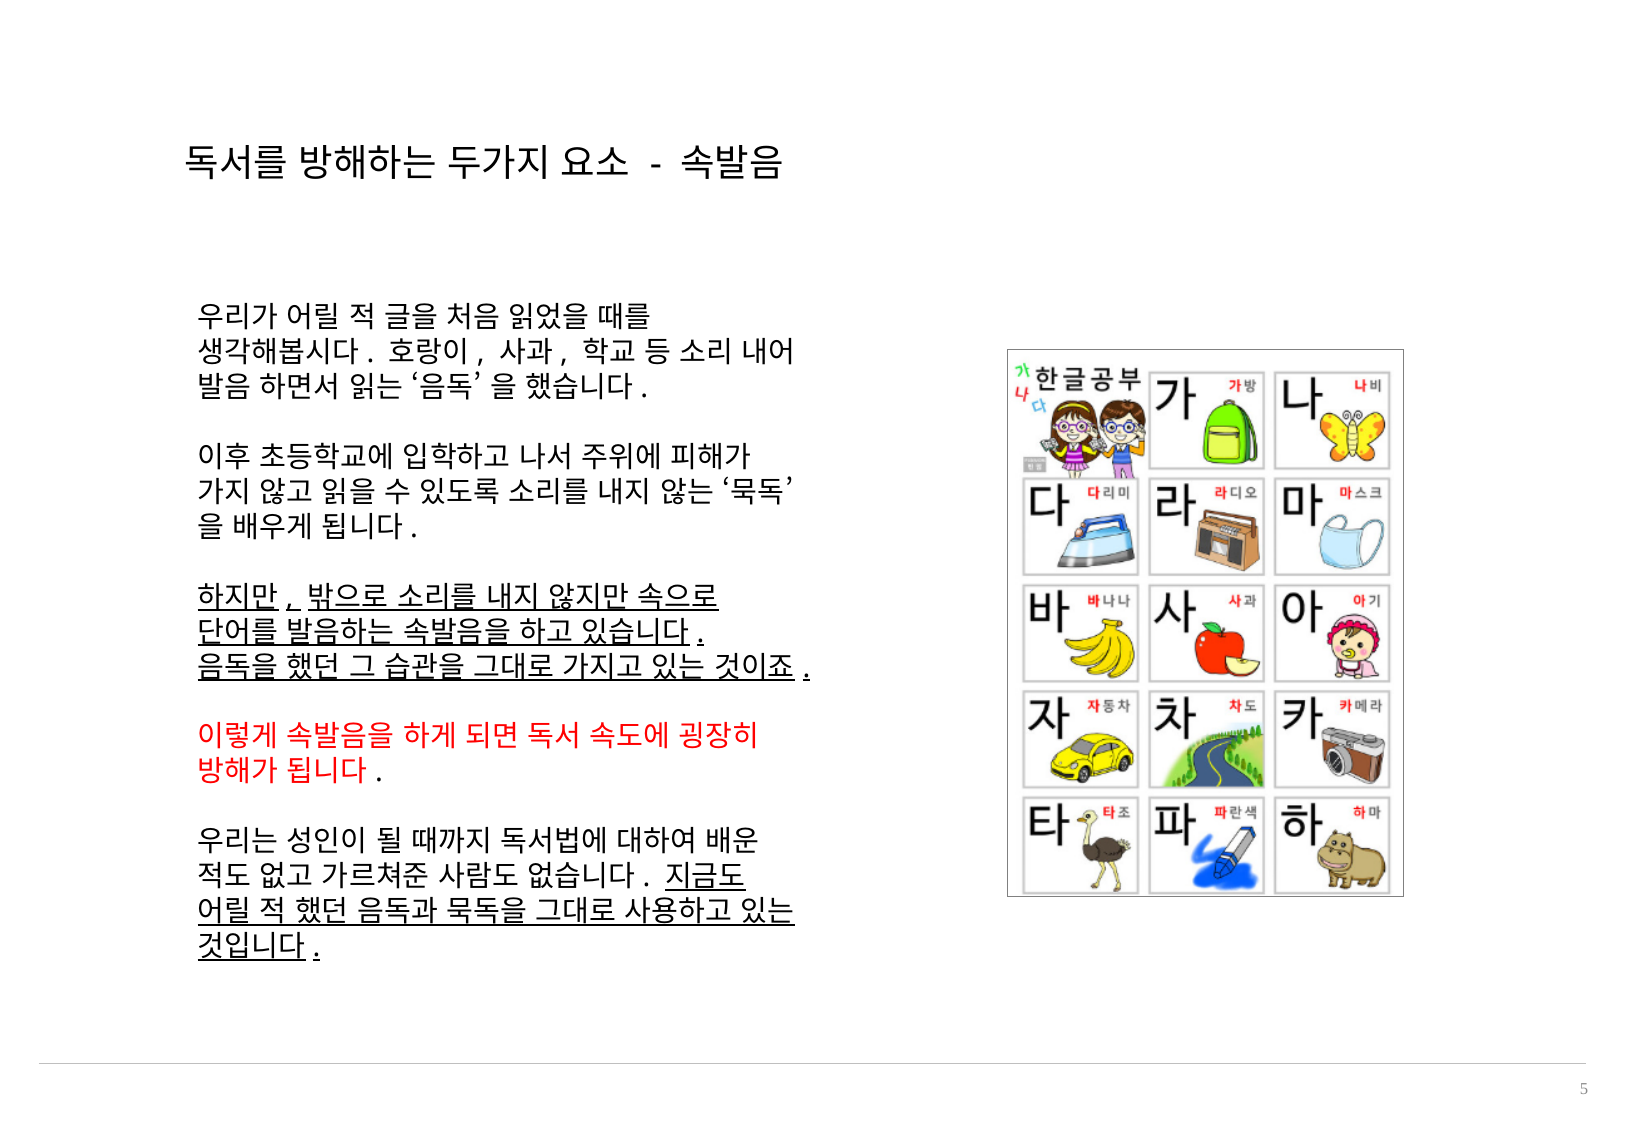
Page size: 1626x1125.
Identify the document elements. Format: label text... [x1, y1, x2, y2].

text_box 독서를 방해하는 두가지 요소 - 속발음 [170, 131, 799, 192]
slide_number 5 [1237, 1057, 1604, 1118]
picture [1007, 348, 1404, 897]
text_box 우리가 어릴 적 글을 처음 읽었을 때를 생각해봅시다. 호랑이, 사과, 학교 등 소리 내어 발음 하면서 읽는 ‘음독’ 을 했습니다. 이후 초등학교에 입학하고 나서 주위에 피해가 가지 않고 읽을 수 있도록 소리를 내지 않는 ‘묵독’ 을 배우게 됩니다. 하지만, 밖으로 소리를 내지 않지만 속으로 단어를 발음하는 속발음을 하고 있습니다. 음독을 했던 그 습관을 그대로 가지고 있는 것이죠. 이렇게 속발음을 하게 되면 독서 속도에 굉장히 방해가 됩니다. 우리는 성인이 될 때까지 독서법에 대하여 배운 적도 없고 가르쳐준 사람도 없습니다. 지금도 어릴 적 했던 음독과 묵독을 그대로 사용하고 있는 것입니다. [182, 290, 813, 1030]
